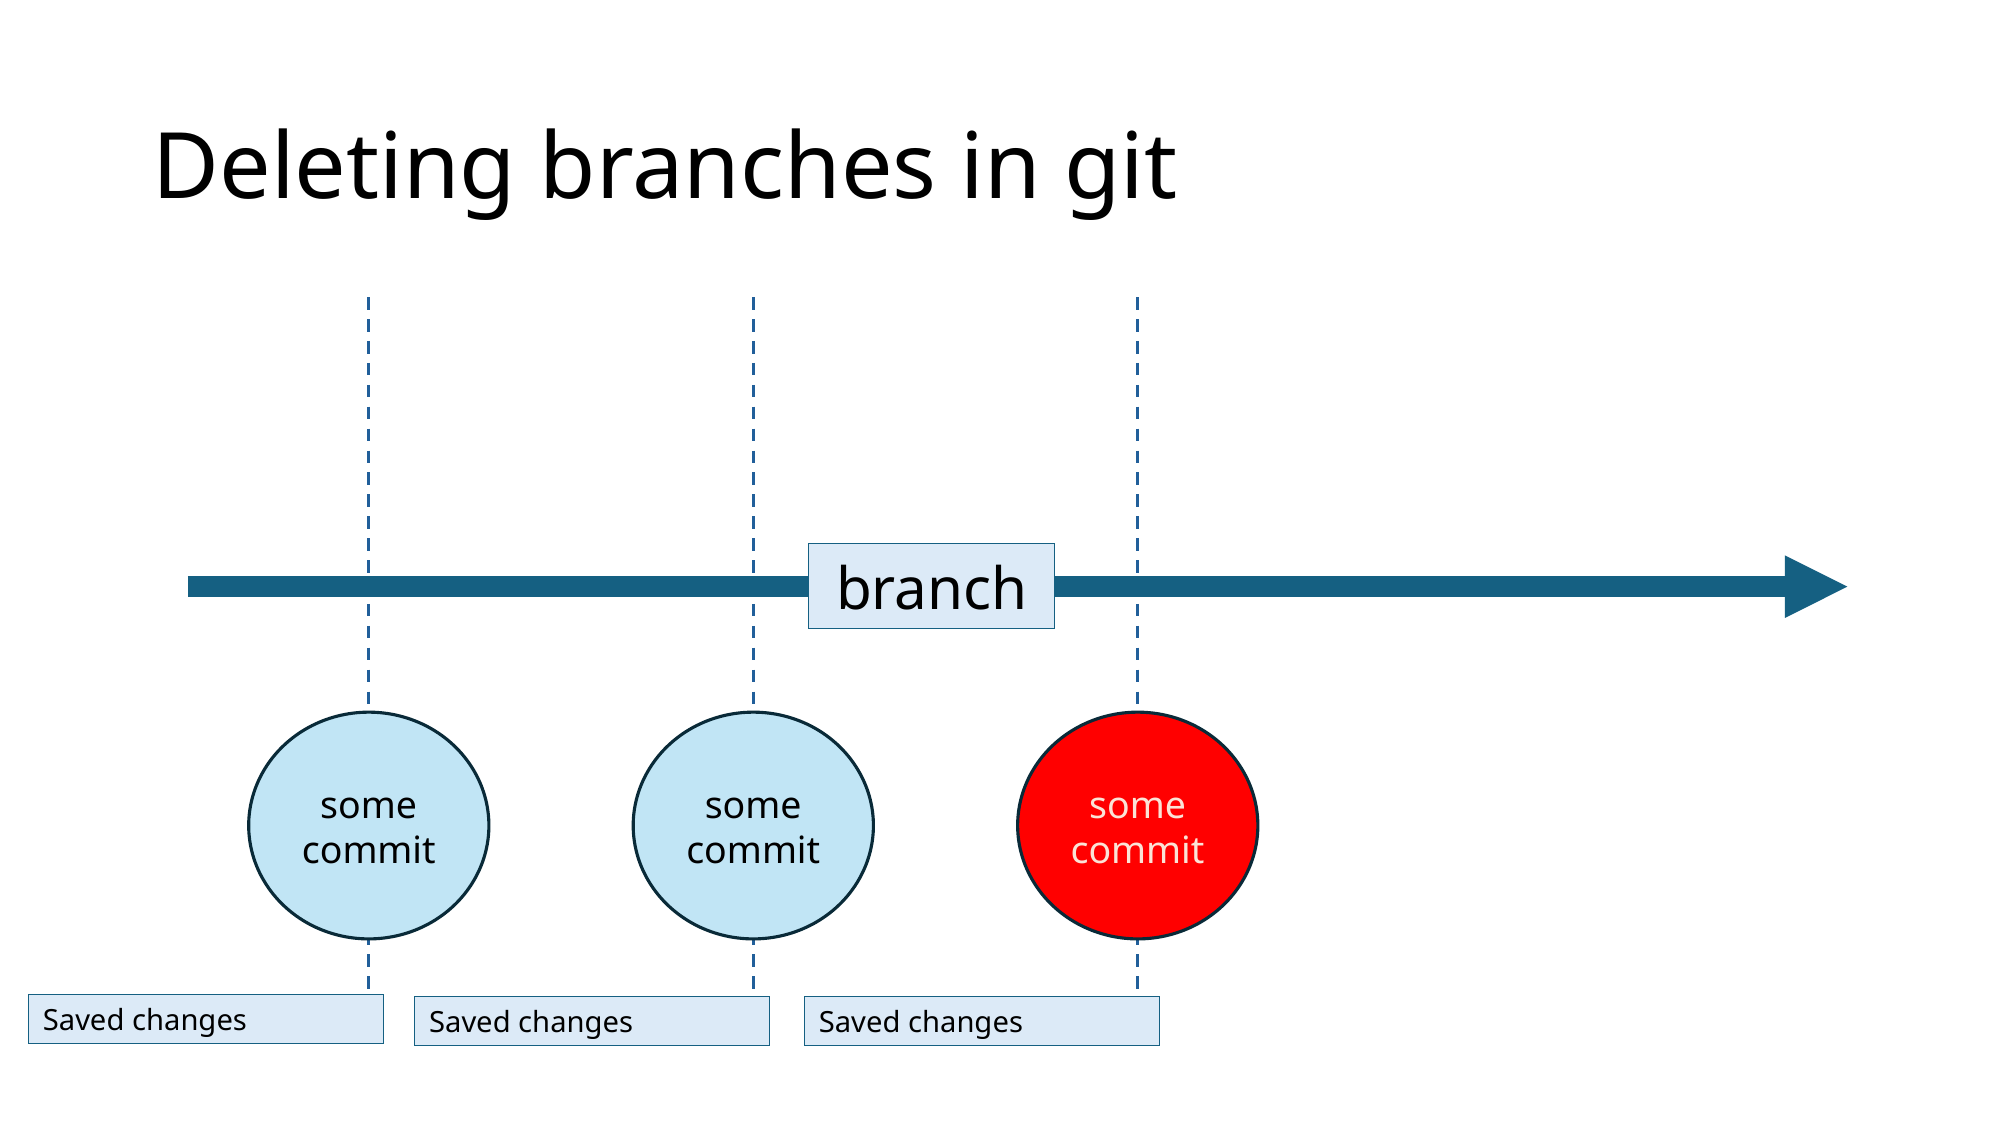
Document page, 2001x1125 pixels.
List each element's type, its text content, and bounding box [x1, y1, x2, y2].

text_box some commit [631, 710, 752, 941]
title Deleting branches in git [137, 59, 1863, 278]
text_box some commit [370, 710, 491, 941]
text_box branch [808, 543, 1055, 586]
text_box some commit [1016, 710, 1137, 941]
text_box Saved changes [804, 996, 1160, 1046]
text_box some commit [754, 710, 875, 941]
text_box Saved changes [414, 996, 770, 1046]
text_box some commit [247, 710, 368, 941]
text_box Saved changes [28, 994, 384, 1044]
text_box some commit [1139, 710, 1260, 941]
text_box branch [808, 588, 1055, 629]
